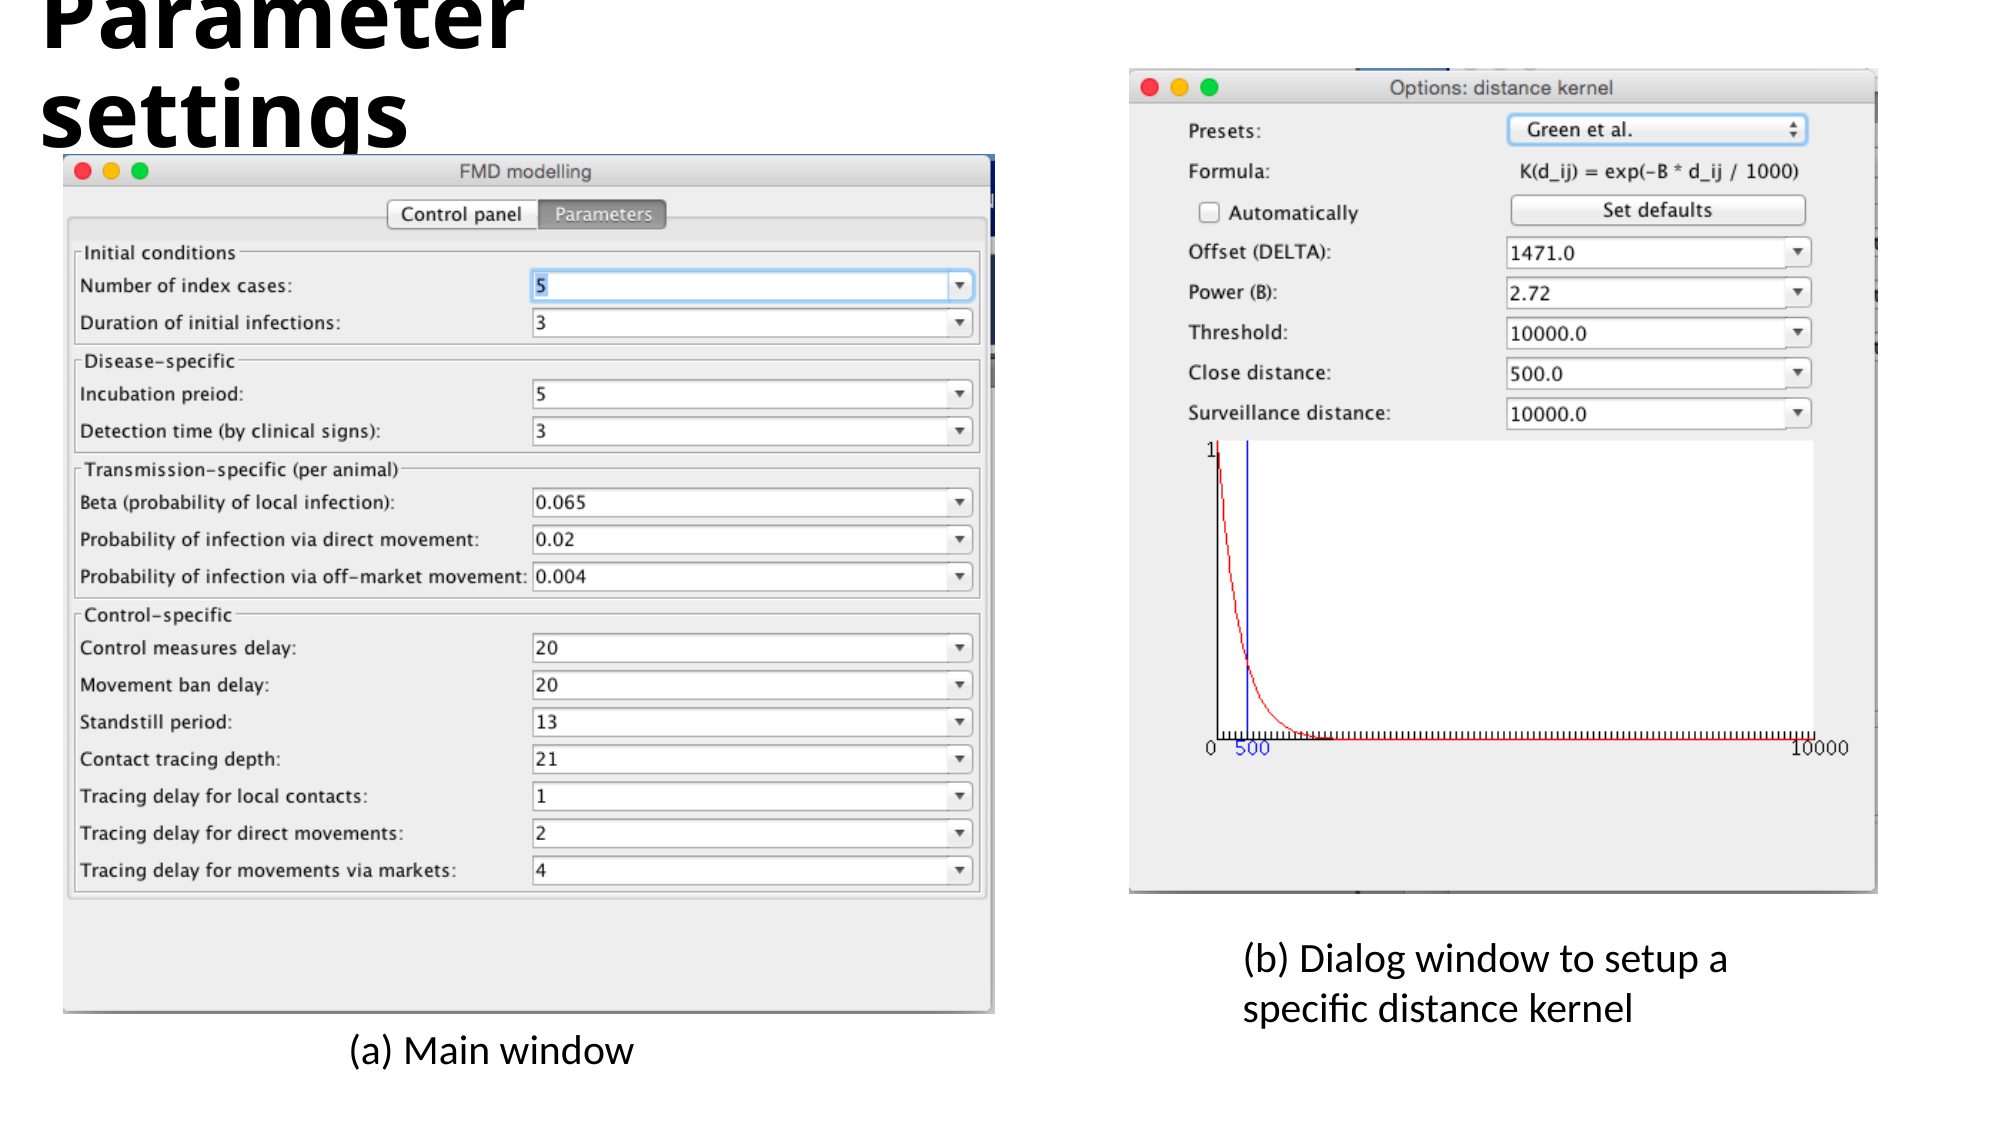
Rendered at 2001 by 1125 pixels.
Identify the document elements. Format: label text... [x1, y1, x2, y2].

text_box (b) Dialog window to setup a specific distance kernel [1227, 923, 1869, 1038]
title Parameter settings [24, 0, 852, 162]
picture [63, 153, 995, 1014]
picture [1129, 68, 1878, 894]
text_box (a) Main window [333, 1015, 650, 1081]
